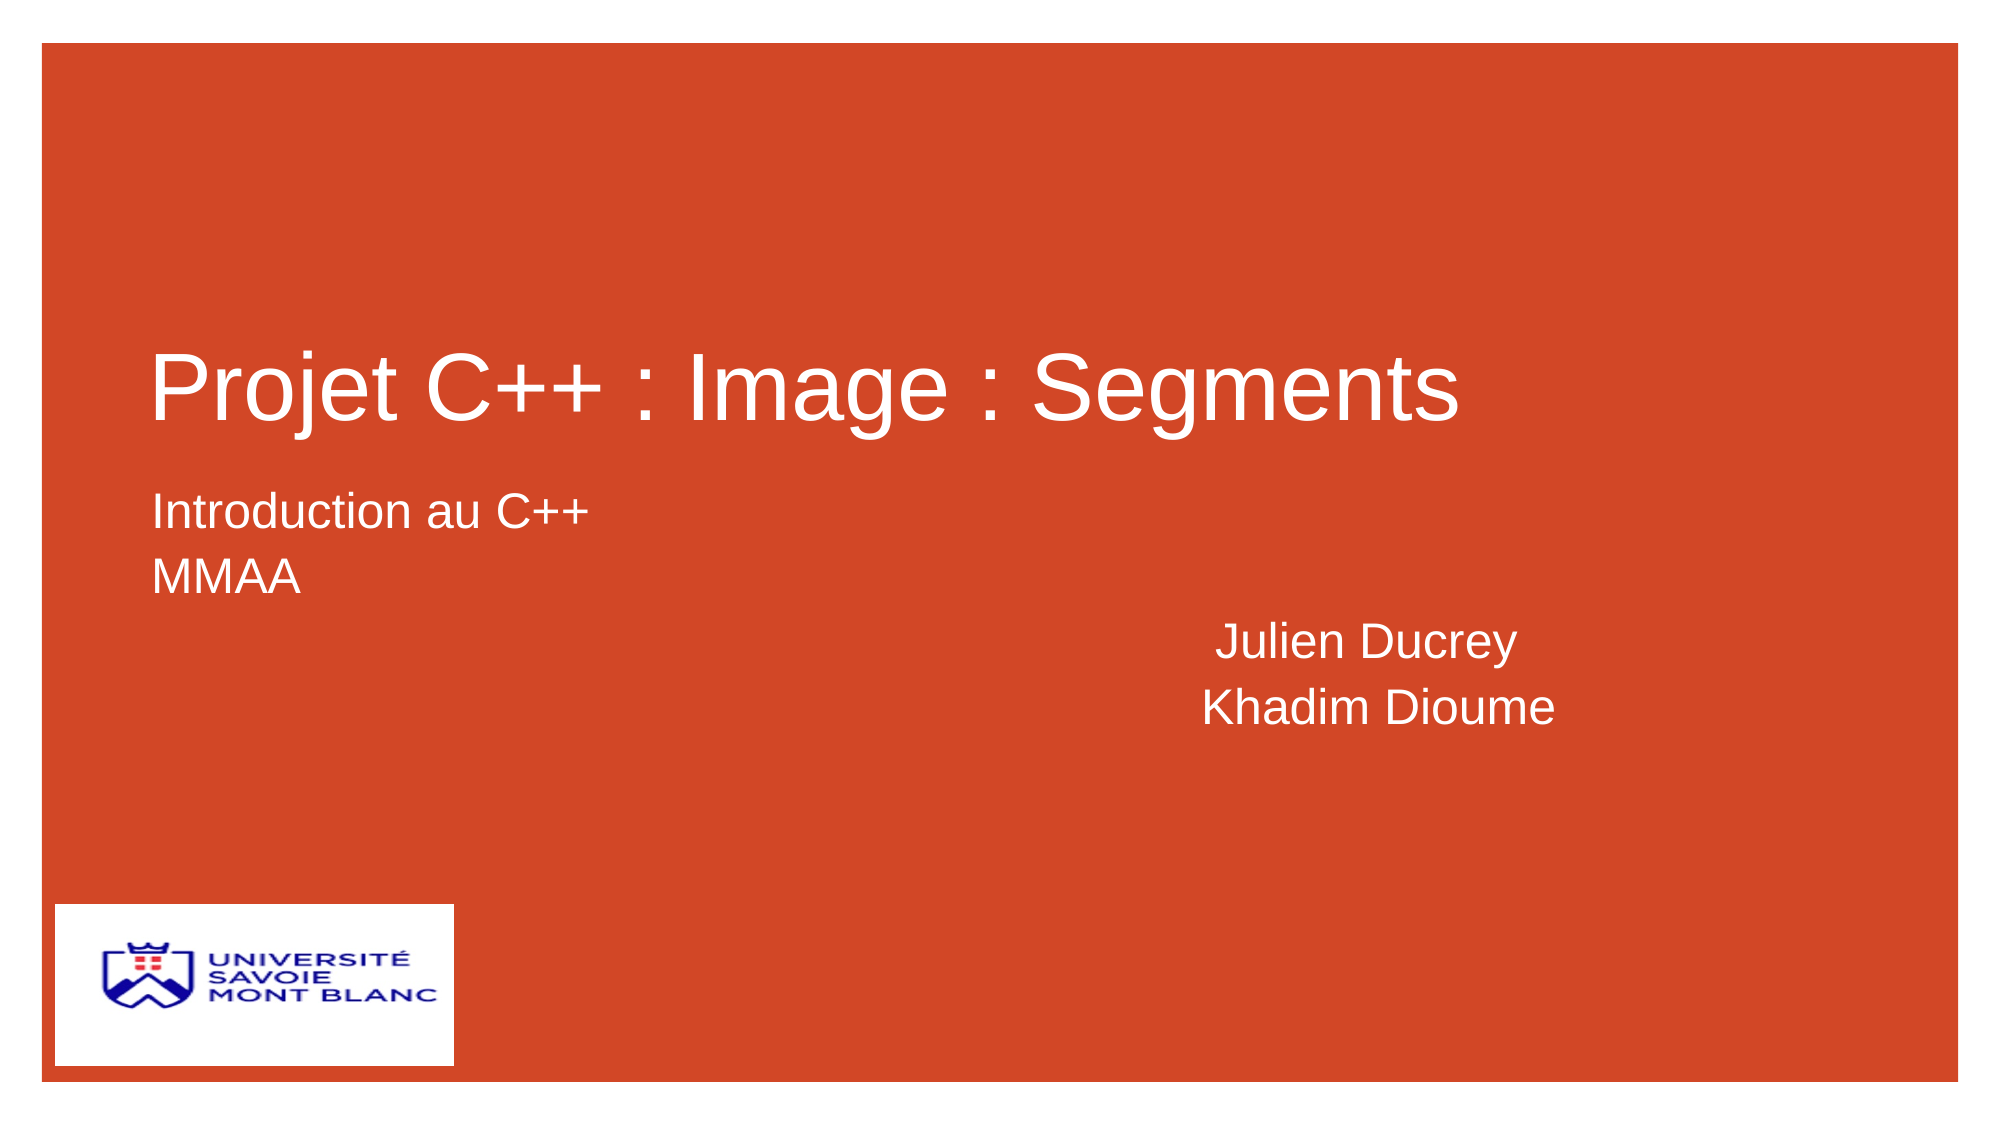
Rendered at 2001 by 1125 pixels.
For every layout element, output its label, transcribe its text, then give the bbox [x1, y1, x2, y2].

subtitle Introduction au C++ MMAA Julien Ducrey Khadim Dioume [135, 481, 1708, 808]
title Projet C++ : Image : Segments [133, 190, 1827, 583]
picture [55, 904, 454, 1066]
